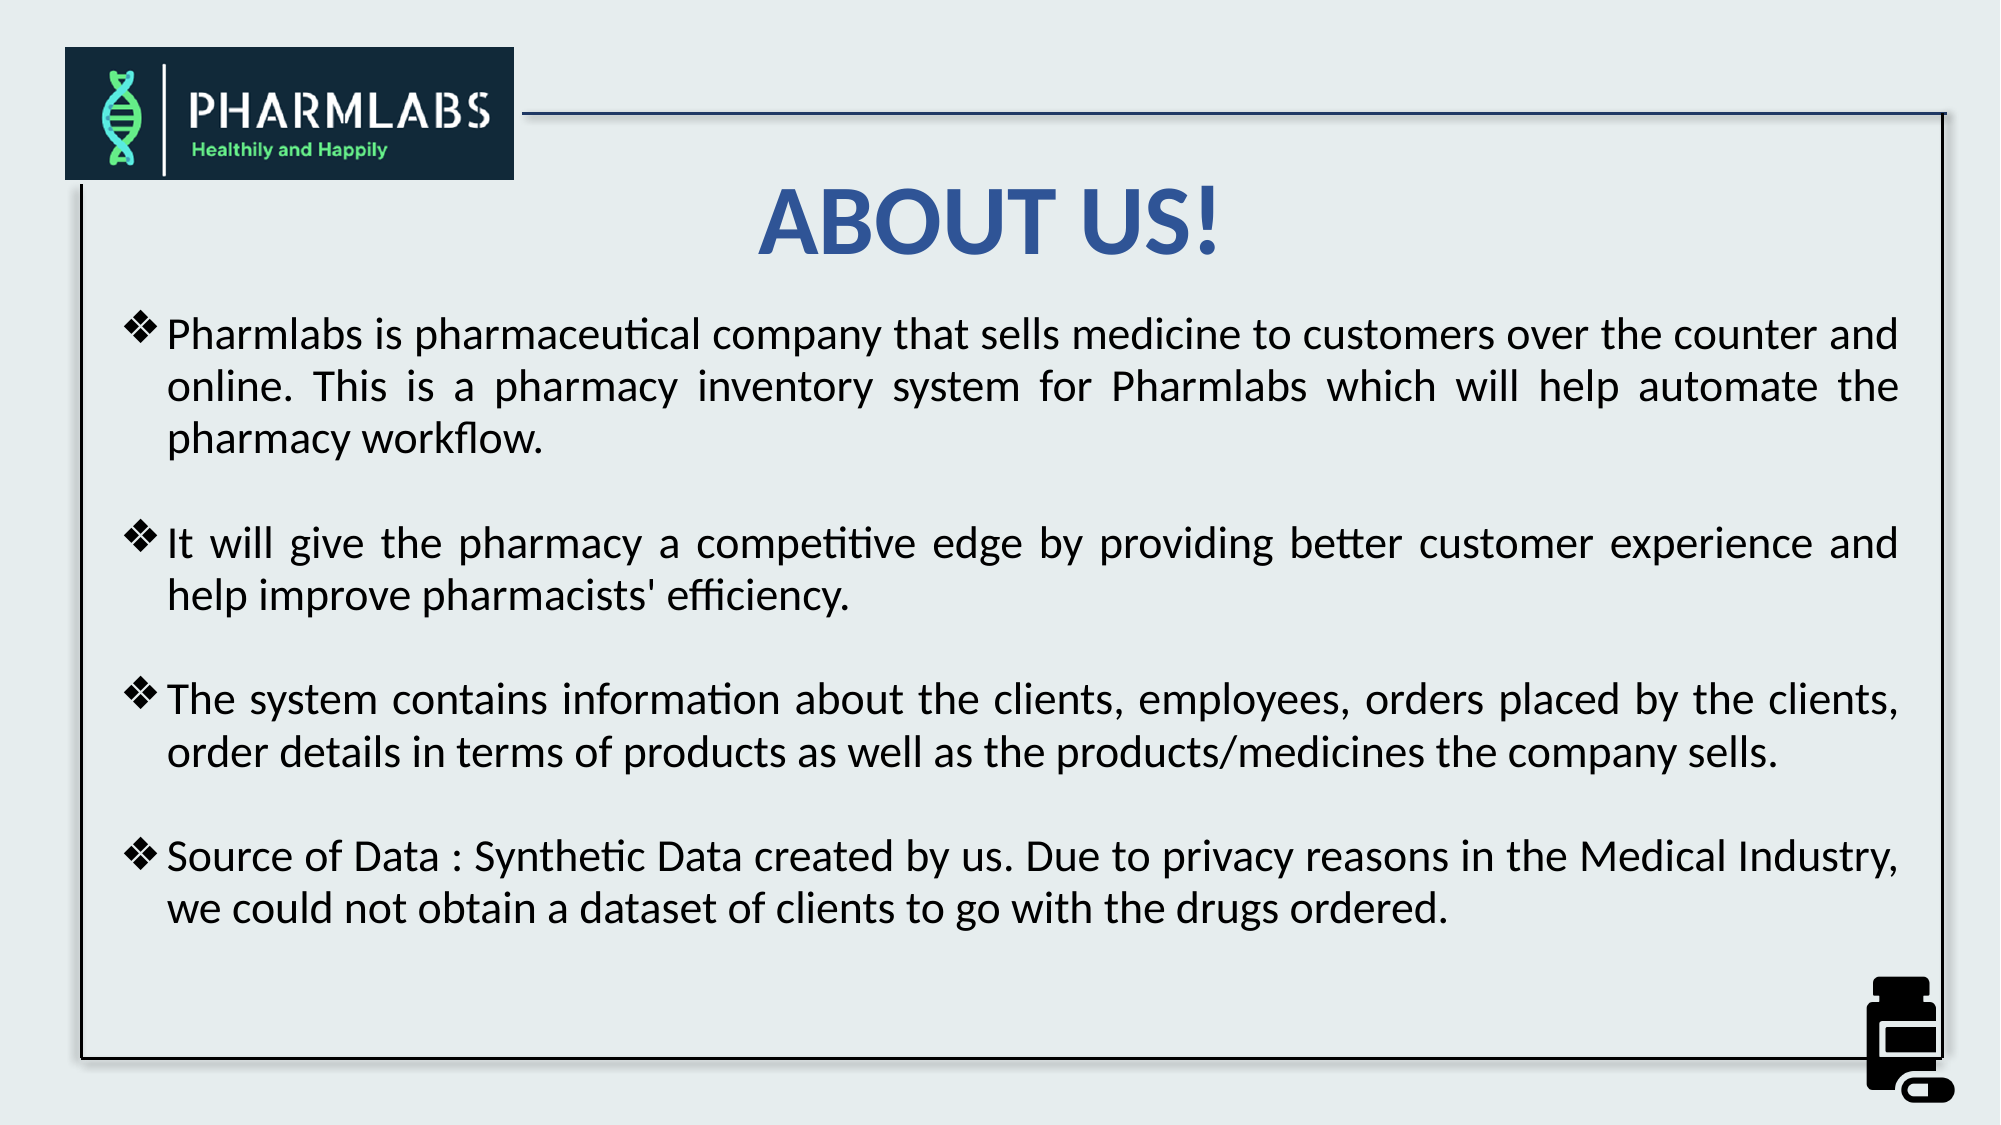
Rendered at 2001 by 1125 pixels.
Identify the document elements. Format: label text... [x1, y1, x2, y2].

text_box Pharmlabs is pharmaceutical company that sells medicine to customers over the counter and online. This is a pharmacy inventory system for Pharmlabs which will help automate the pharmacy workflow. It will give the pharmacy a competitive edge by providing better customer experience and help improve pharmacists' efficiency. The system contains information about the clients, employees, orders placed by the clients, order details in terms of products as well as the products/medicines the company sells. Source of Data : Synthetic Data created by us. Due to privacy reasons in the Medical Industry, we could not obtain a dataset of clients to go with the drugs ordered. [105, 292, 1917, 1002]
picture [64, 47, 514, 180]
picture [1835, 963, 1986, 1115]
text_box ABOUT US! [743, 153, 1601, 292]
